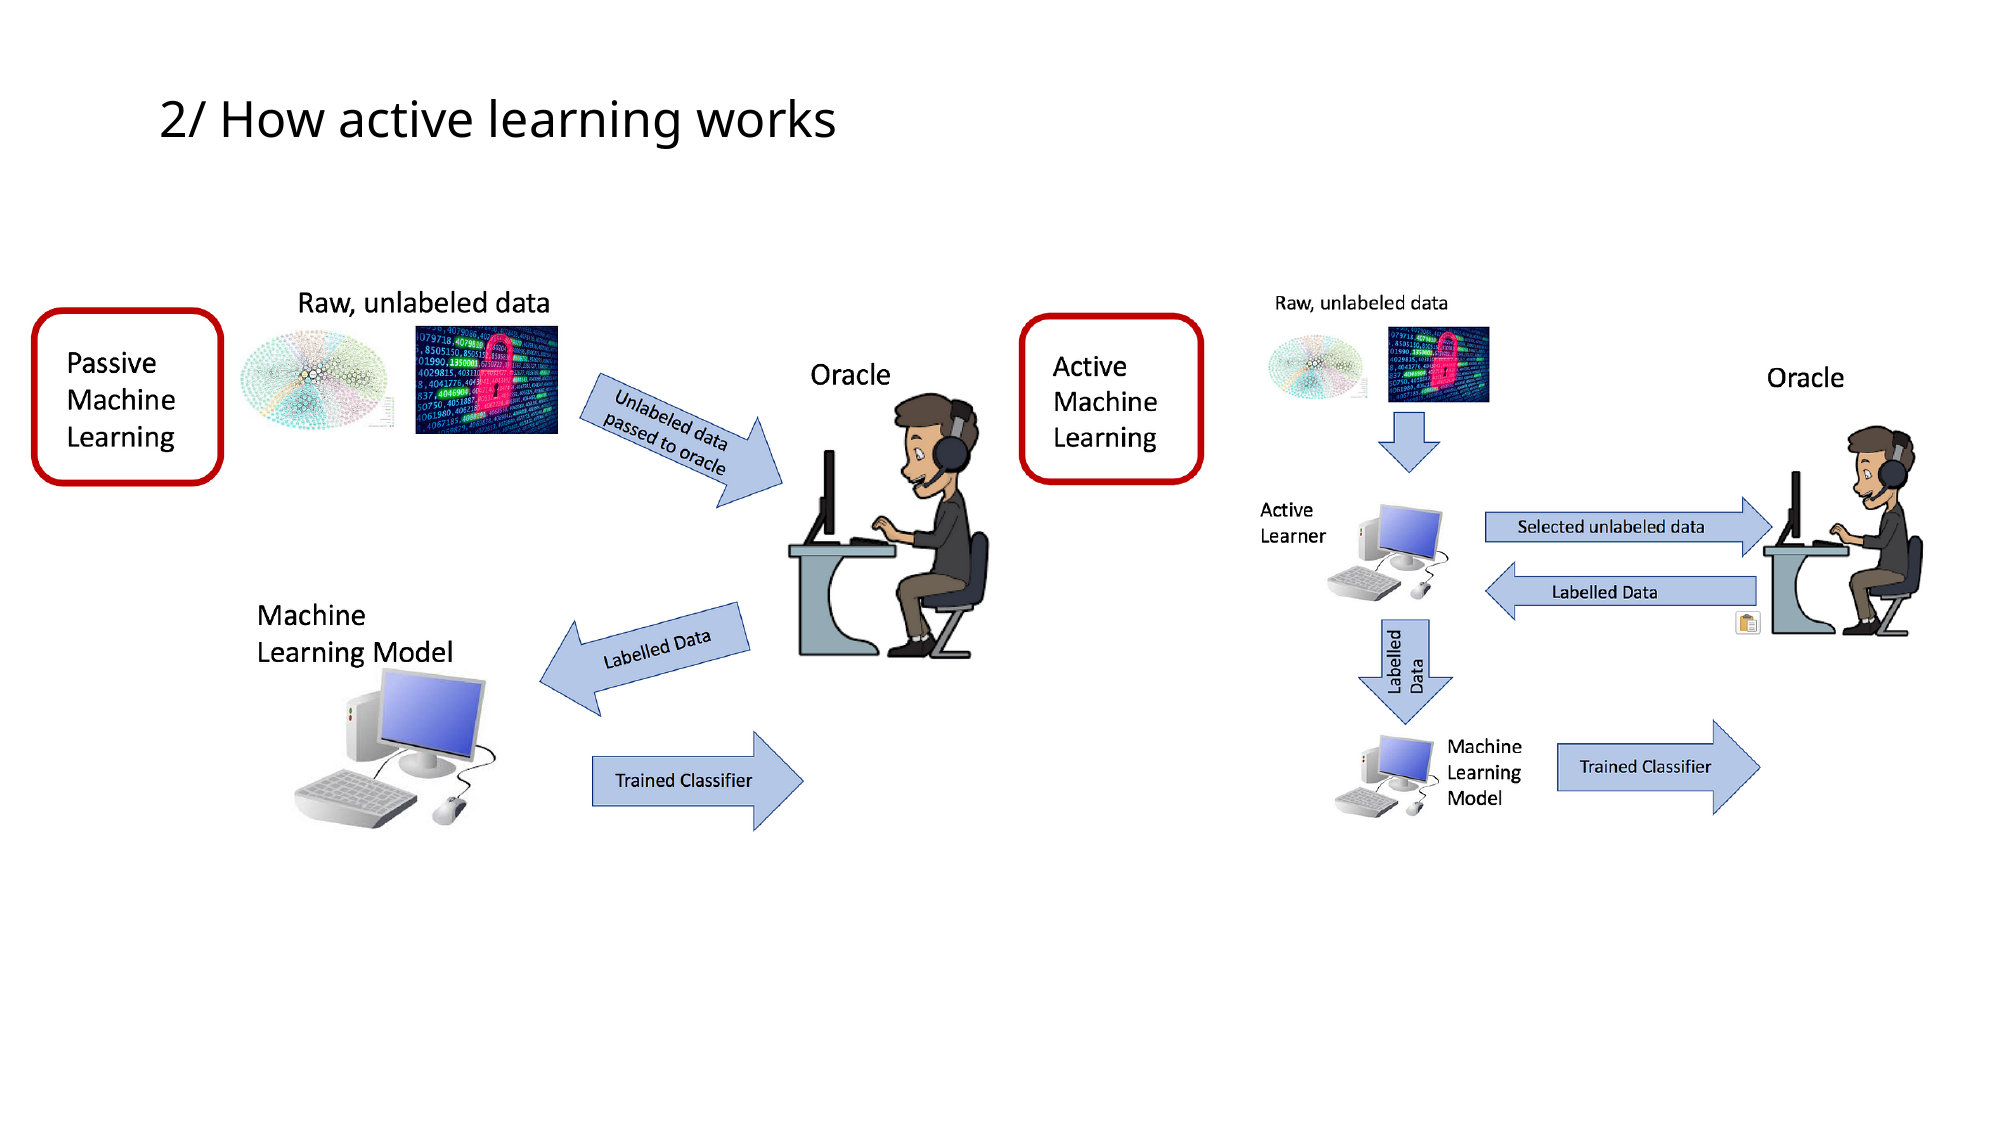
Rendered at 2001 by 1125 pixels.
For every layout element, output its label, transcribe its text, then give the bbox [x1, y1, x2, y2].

picture [16, 280, 1950, 845]
text_box 2/ How active learning works [145, 80, 1799, 155]
